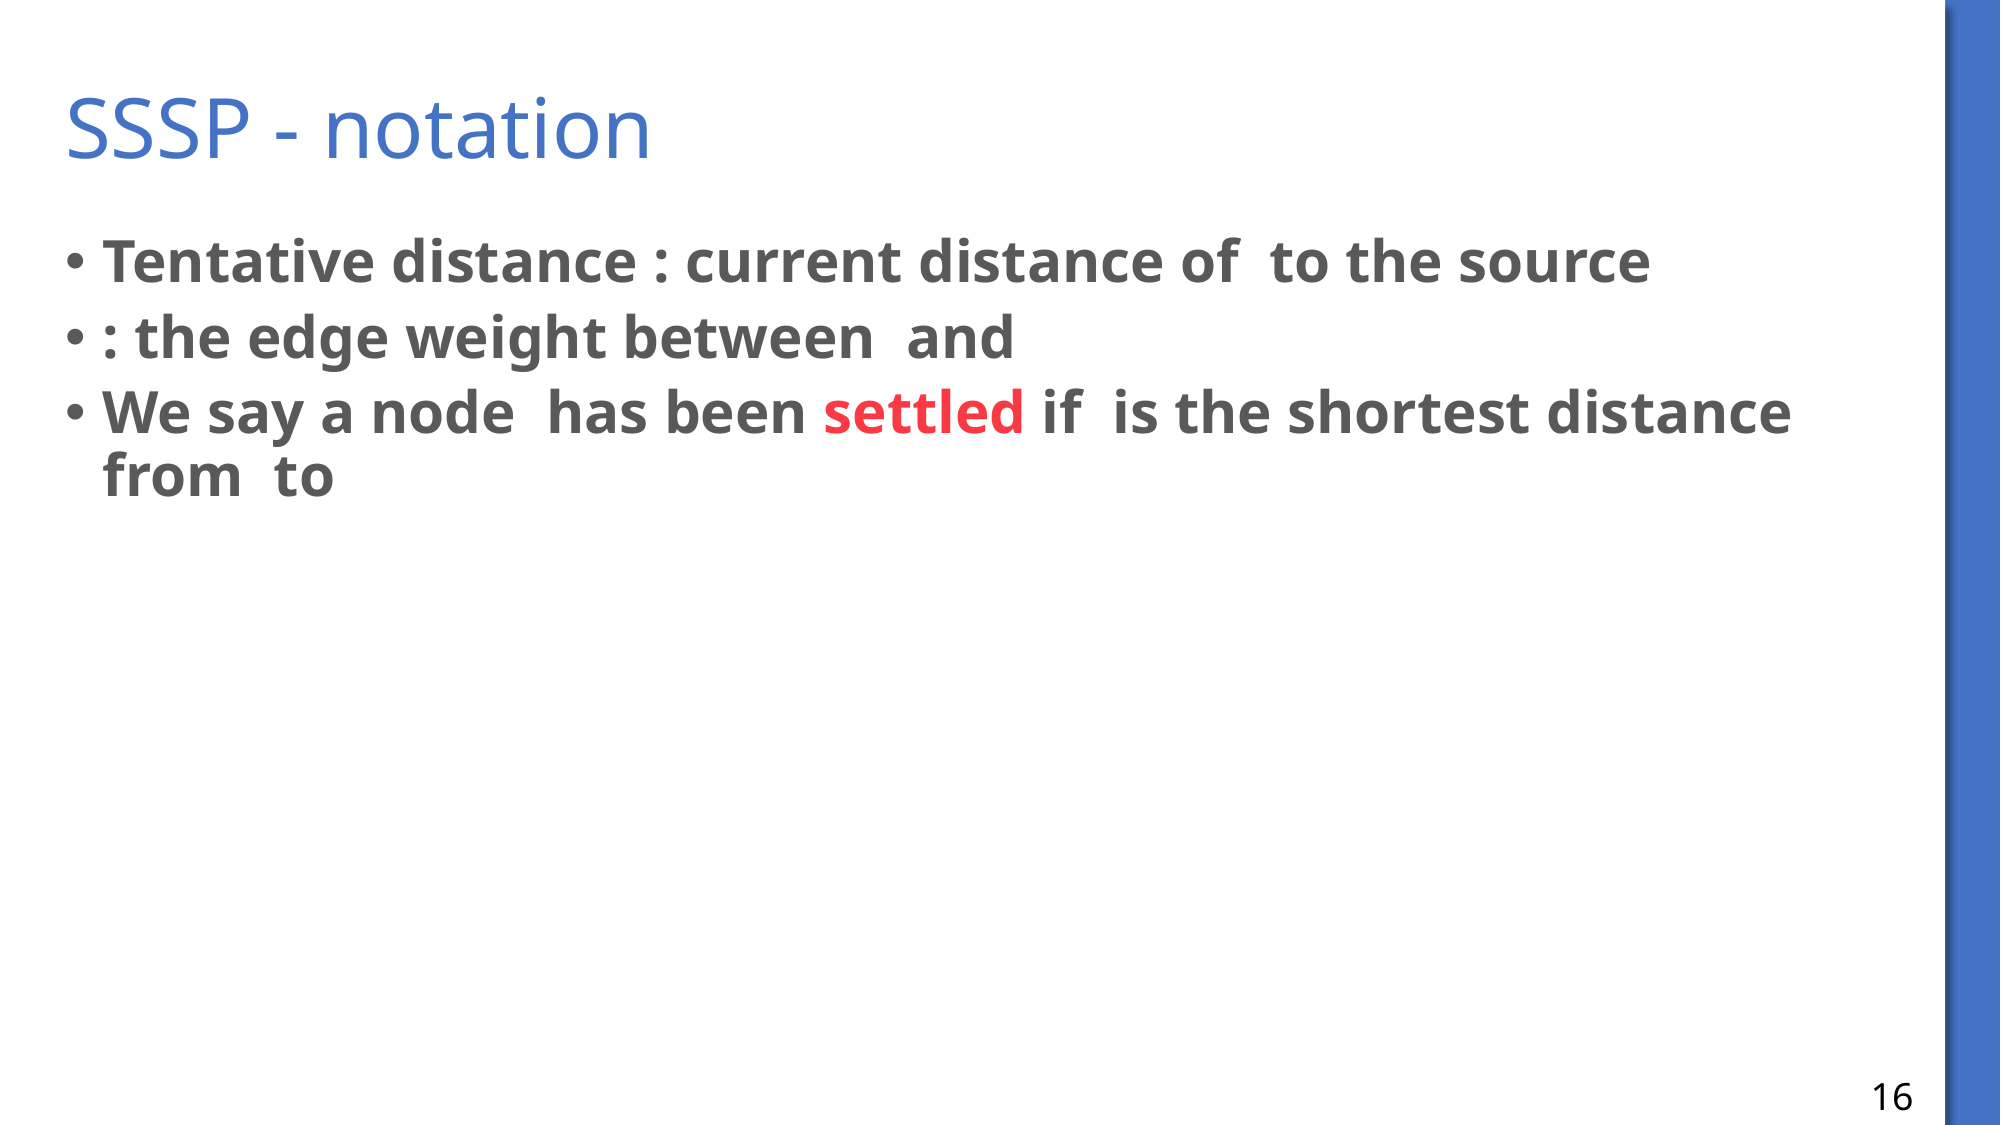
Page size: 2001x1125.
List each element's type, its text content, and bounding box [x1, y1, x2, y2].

slide_number 16 [1855, 1065, 1985, 1125]
title SSSP - notation [50, 75, 1900, 188]
